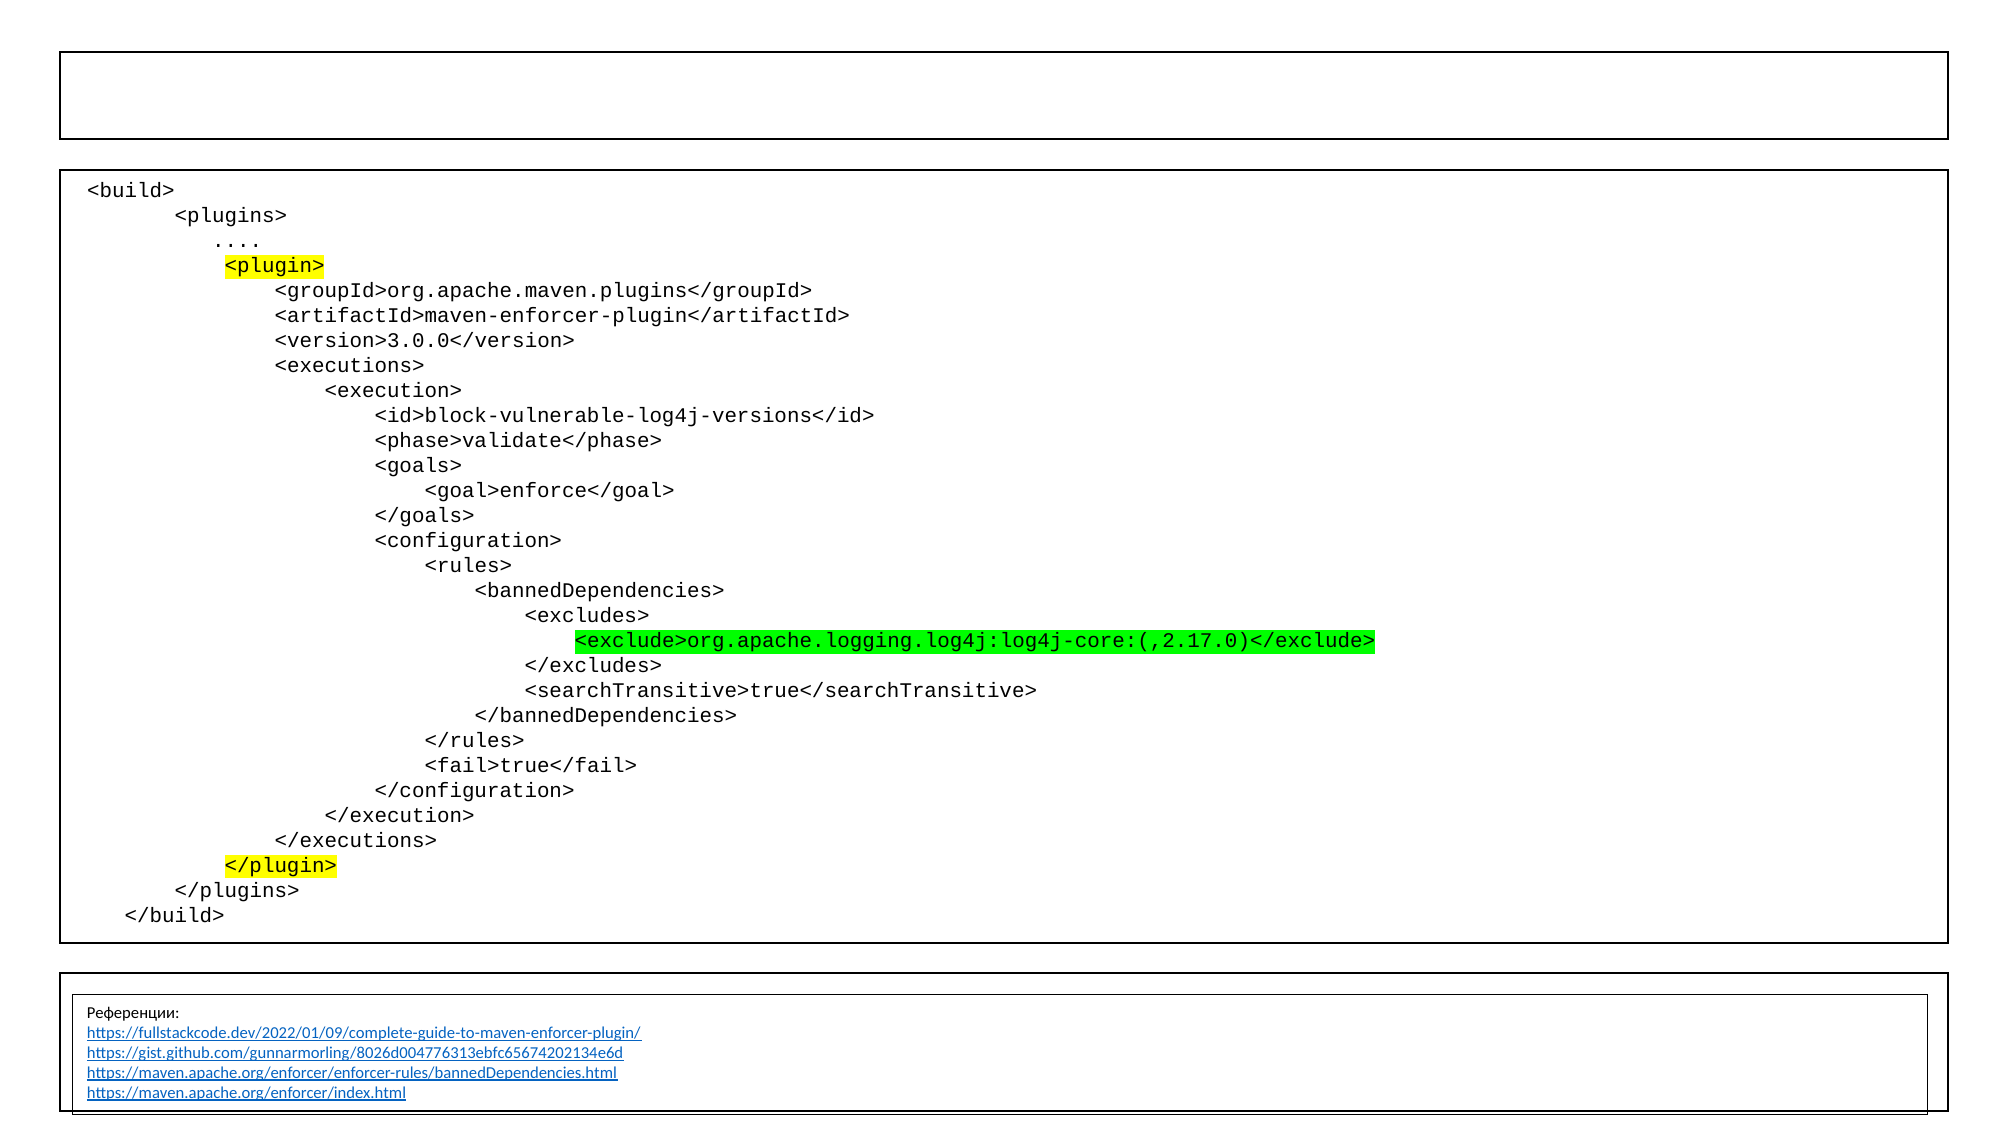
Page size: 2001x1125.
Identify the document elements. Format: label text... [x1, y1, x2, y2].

text_box Референции: https://fullstackcode.dev/2022/01/09/complete-guide-to-maven-enforcer-plugin/ https://gist.github.com/gunnarmorling/8026d004776313ebfc65674202134e6d https://maven.apache.org/enforcer/enforcer-rules/bannedDependencies.html https://maven.apache.org/enforcer/index.html [72, 994, 1928, 1115]
text_box [59, 972, 1949, 1112]
text_box [59, 51, 1949, 140]
text_box [59, 169, 1949, 944]
text_box <build> <plugins> .... <plugin> <groupId>org.apache.maven.plugins</groupId> <artifactId>maven-enforcer-plugin</artifactId> <version>3.0.0</version> <executions> <execution> <id>block-vulnerable-log4j-versions</id> <phase>validate</phase> <goals> <goal>enforce</goal> </goals> <configuration> <rules> <bannedDependencies> <excludes> <exclude>org.apache.logging.log4j:log4j-core:(,2.17.0)</exclude> </excludes> <searchTransitive>true</searchTransitive> </bannedDependencies> </rules> <fail>true</fail> </configuration> </execution> </executions> </plugin> </plugins> </build> [59, 169, 1694, 934]
